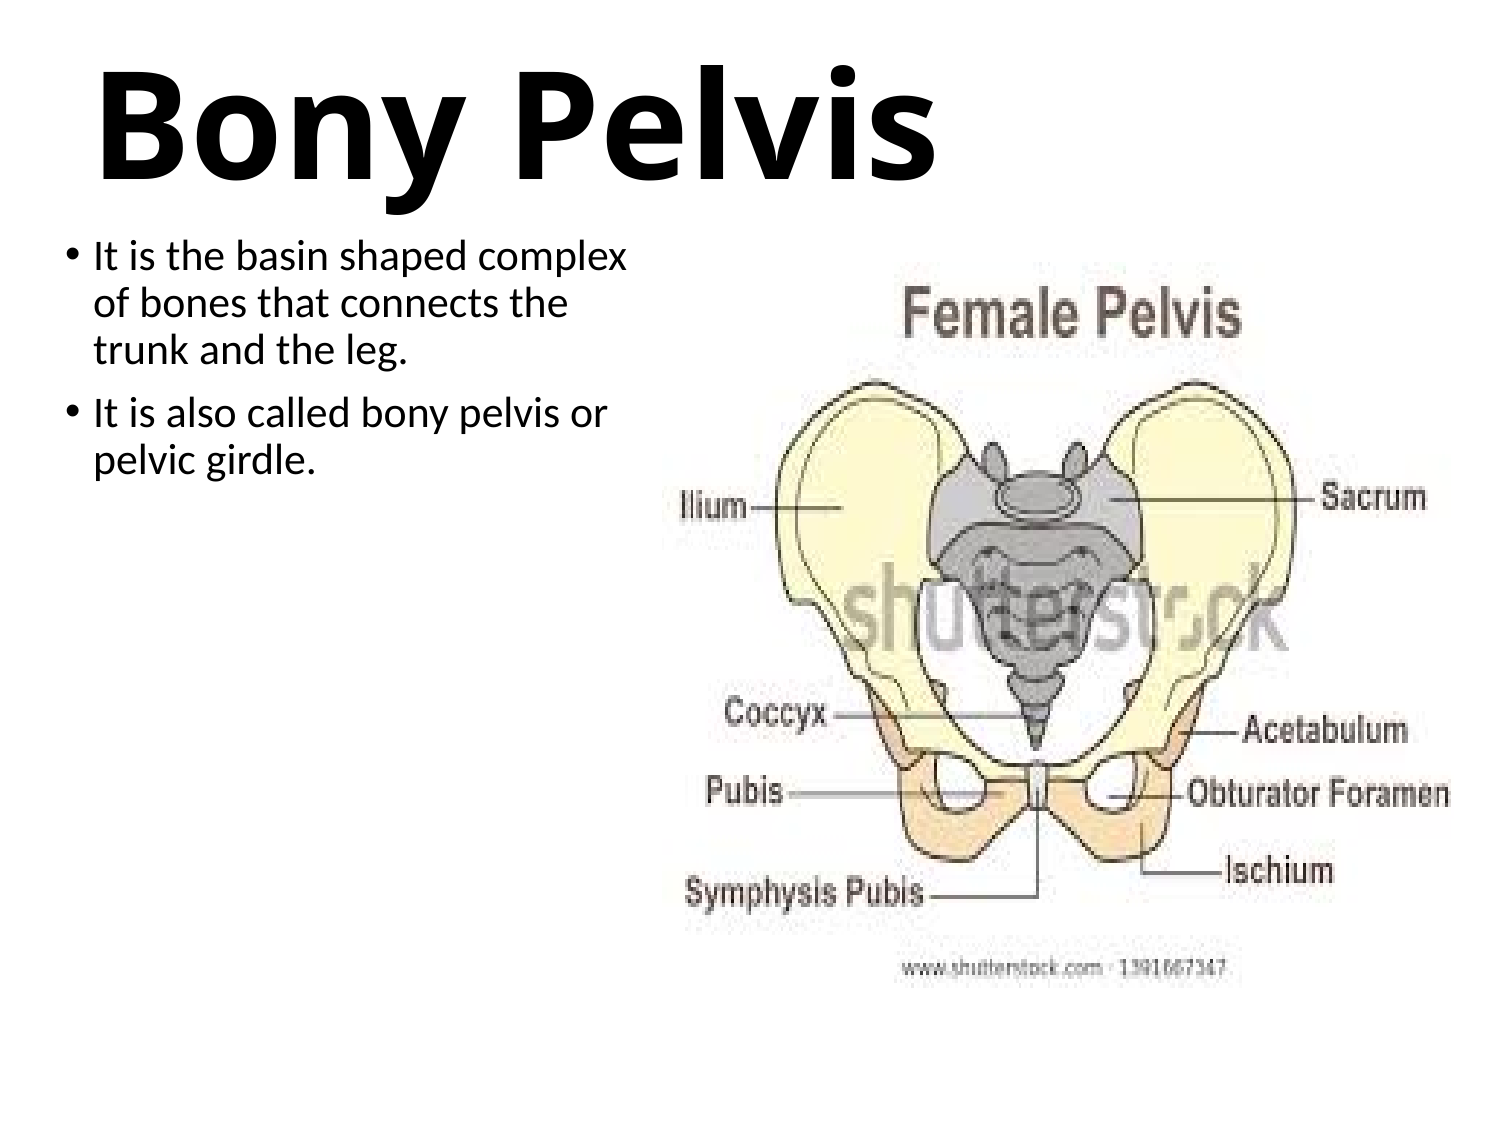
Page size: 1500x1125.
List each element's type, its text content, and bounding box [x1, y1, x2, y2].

picture [662, 262, 1469, 988]
list It is the basin shaped complex of bones that connects the trunk and the leg. It is also called bony pelvis or pelvic girdle. [50, 224, 675, 968]
title Bony Pelvis [75, 37, 1425, 225]
